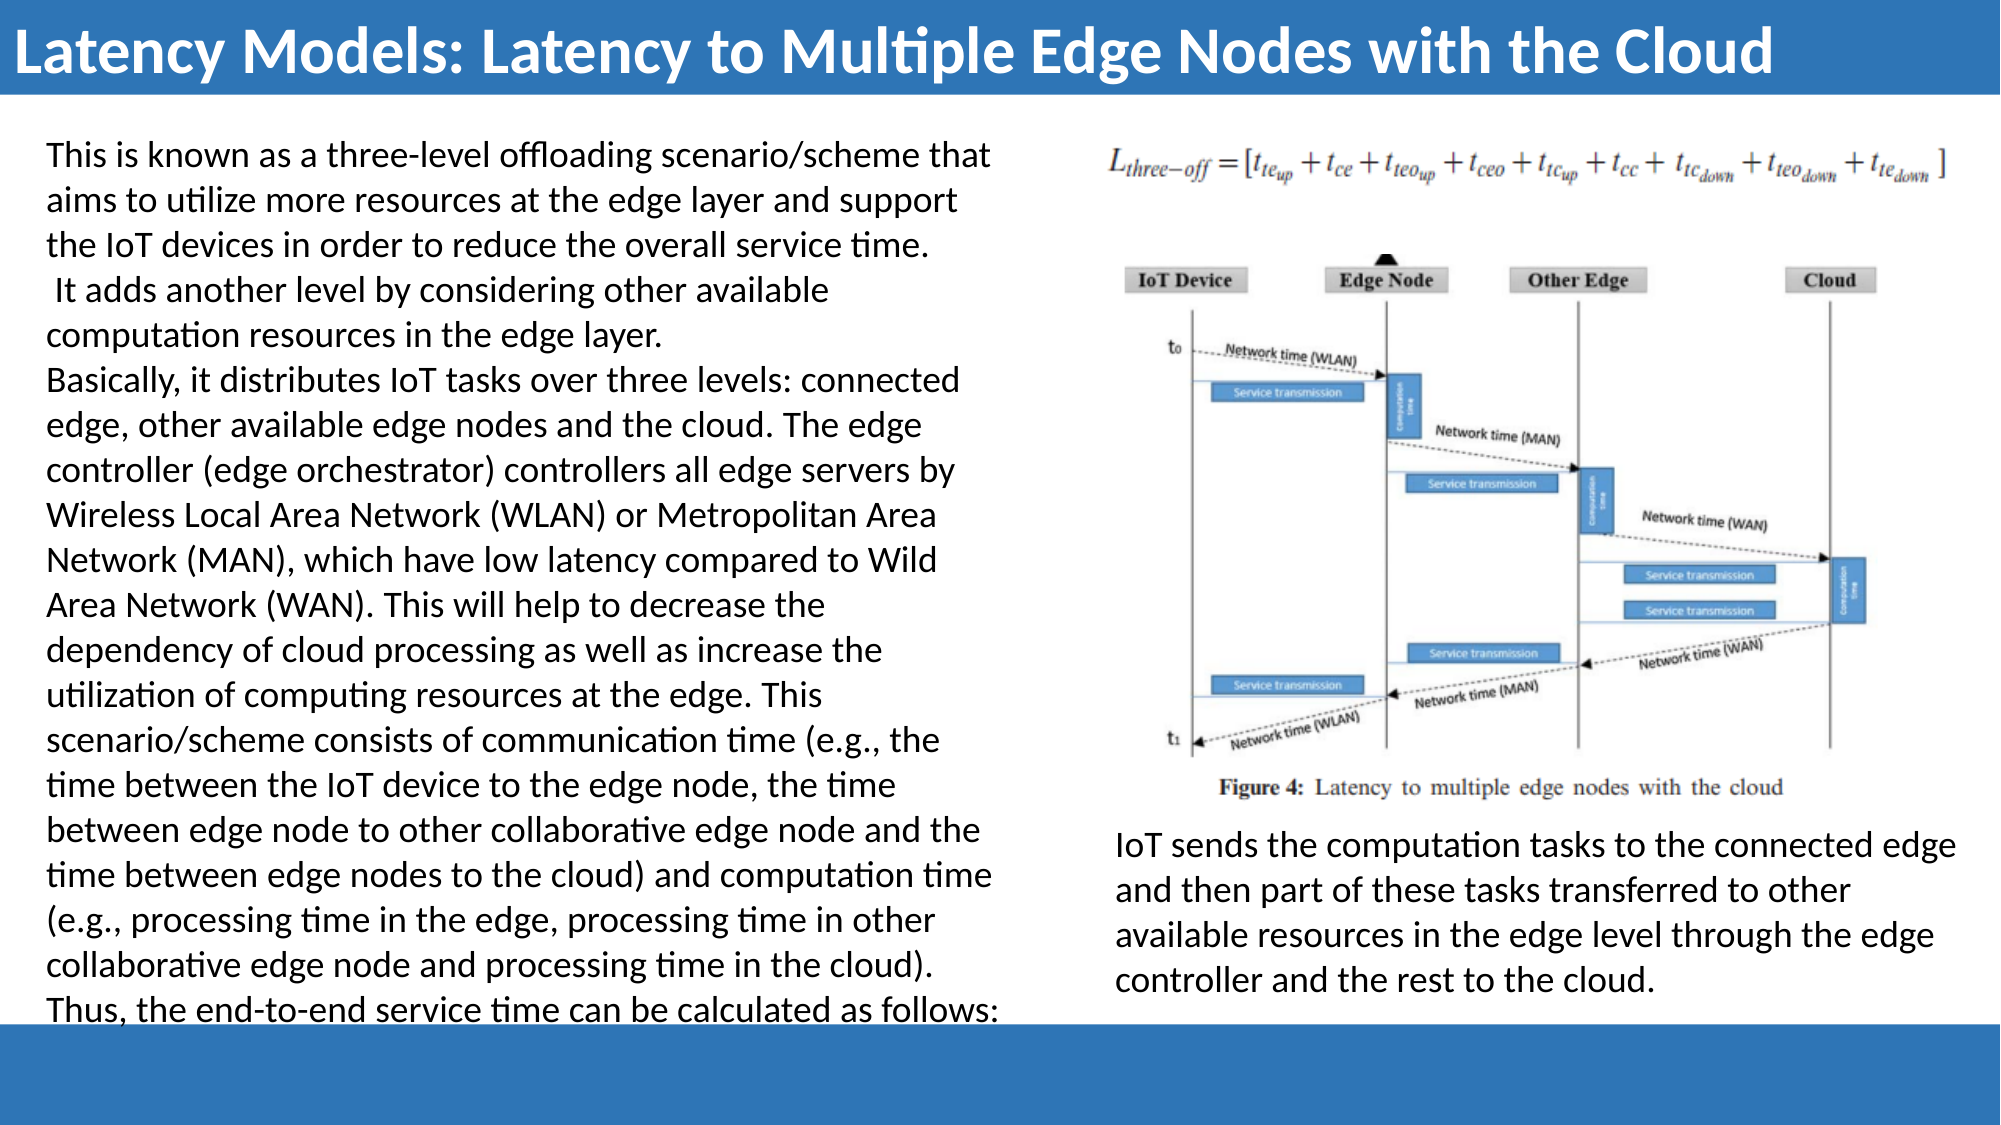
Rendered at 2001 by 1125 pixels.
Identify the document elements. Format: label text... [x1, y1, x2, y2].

text_box This is known as a three-level offloading scenario/scheme that aims to utilize more resources at the edge layer and support the IoT devices in order to reduce the overall service time. It adds another level by considering other available computation resources in the edge layer. Basically, it distributes IoT tasks over three levels: connected edge, other available edge nodes and the cloud. The edge controller (edge orchestrator) controllers all edge servers by Wireless Local Area Network (WLAN) or Metropolitan Area Network (MAN), which have low latency compared to Wild Area Network (WAN). This will help to decrease the dependency of cloud processing as well as increase the utilization of computing resources at the edge. This scenario/scheme consists of communication time (e.g., the time between the IoT device to the edge node, the time between edge node to other collaborative edge node and the time between edge nodes to the cloud) and computation time (e.g., processing time in the edge, processing time in other collaborative edge node and processing time in the cloud). Thus, the end-to-end service time can be calculated as follows: [31, 122, 1026, 1038]
text_box IoT sends the computation tasks to the connected edge and then part of these tasks transferred to other available resources in the edge level through the edge controller and the rest to the cloud. [1100, 812, 1982, 1008]
text_box [0, 1024, 2000, 1125]
text_box Latency Models: Latency to Multiple Edge Nodes with the Cloud [0, 0, 2000, 95]
picture [1064, 128, 2000, 820]
